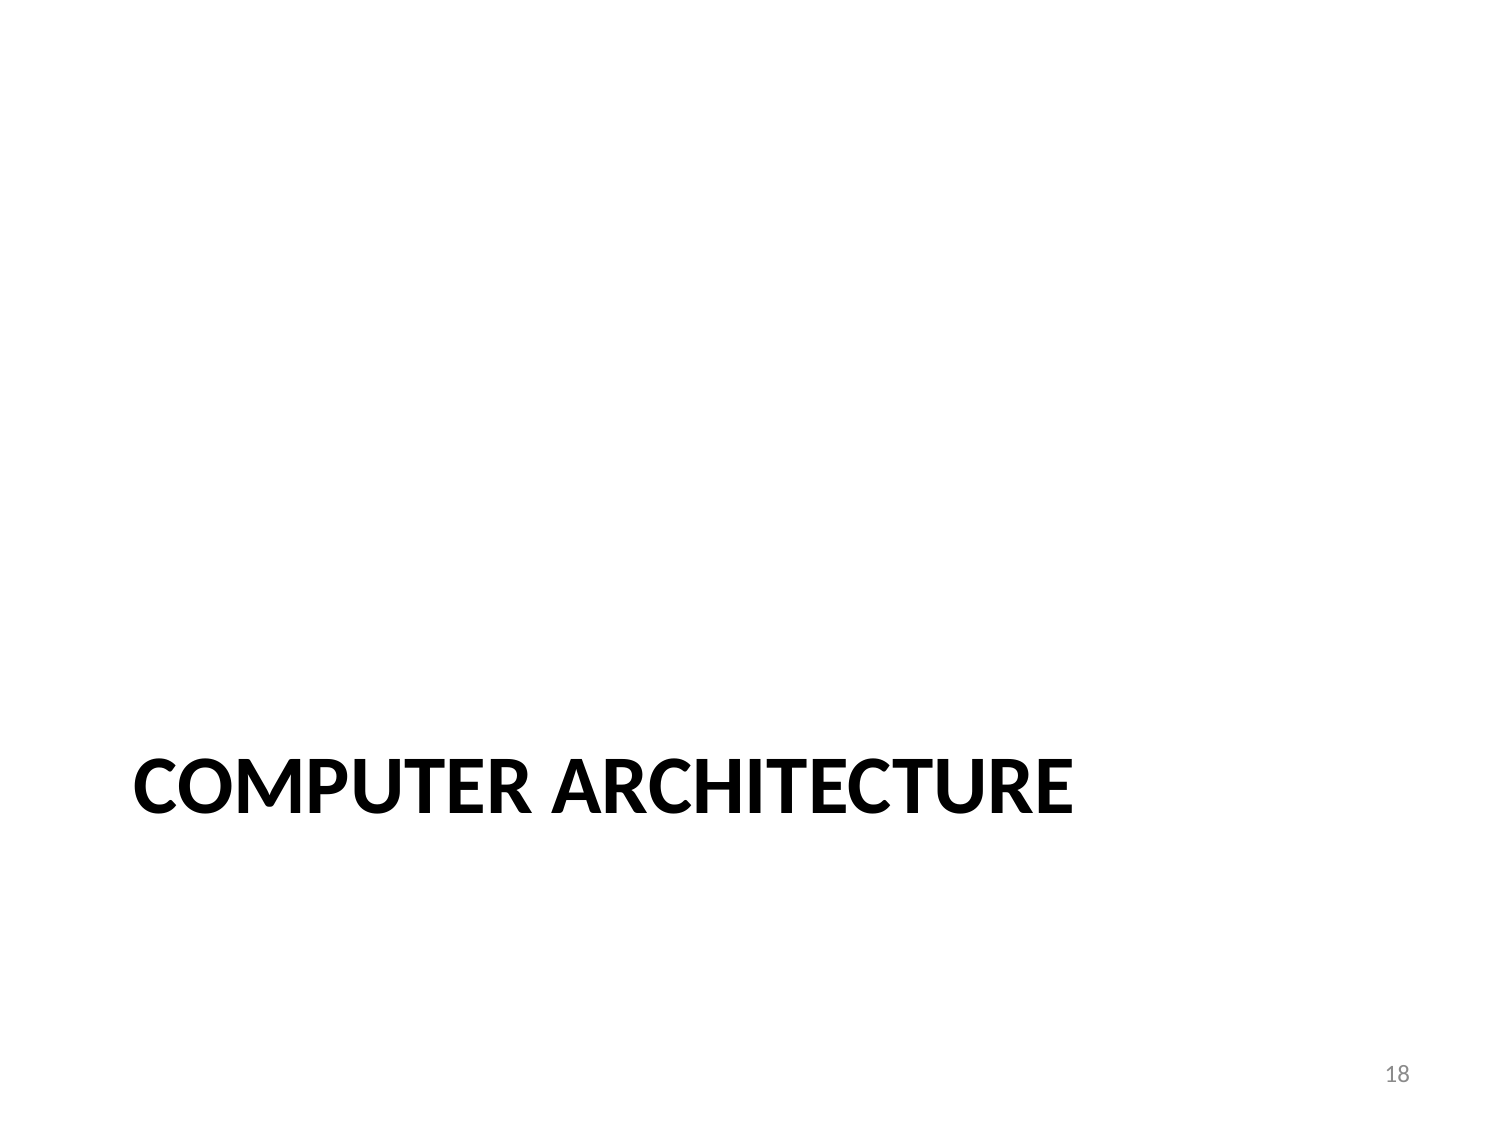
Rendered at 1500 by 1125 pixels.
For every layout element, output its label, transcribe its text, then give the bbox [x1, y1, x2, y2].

title Computer architecture [118, 722, 1394, 947]
slide_number 18 [1074, 1042, 1425, 1103]
